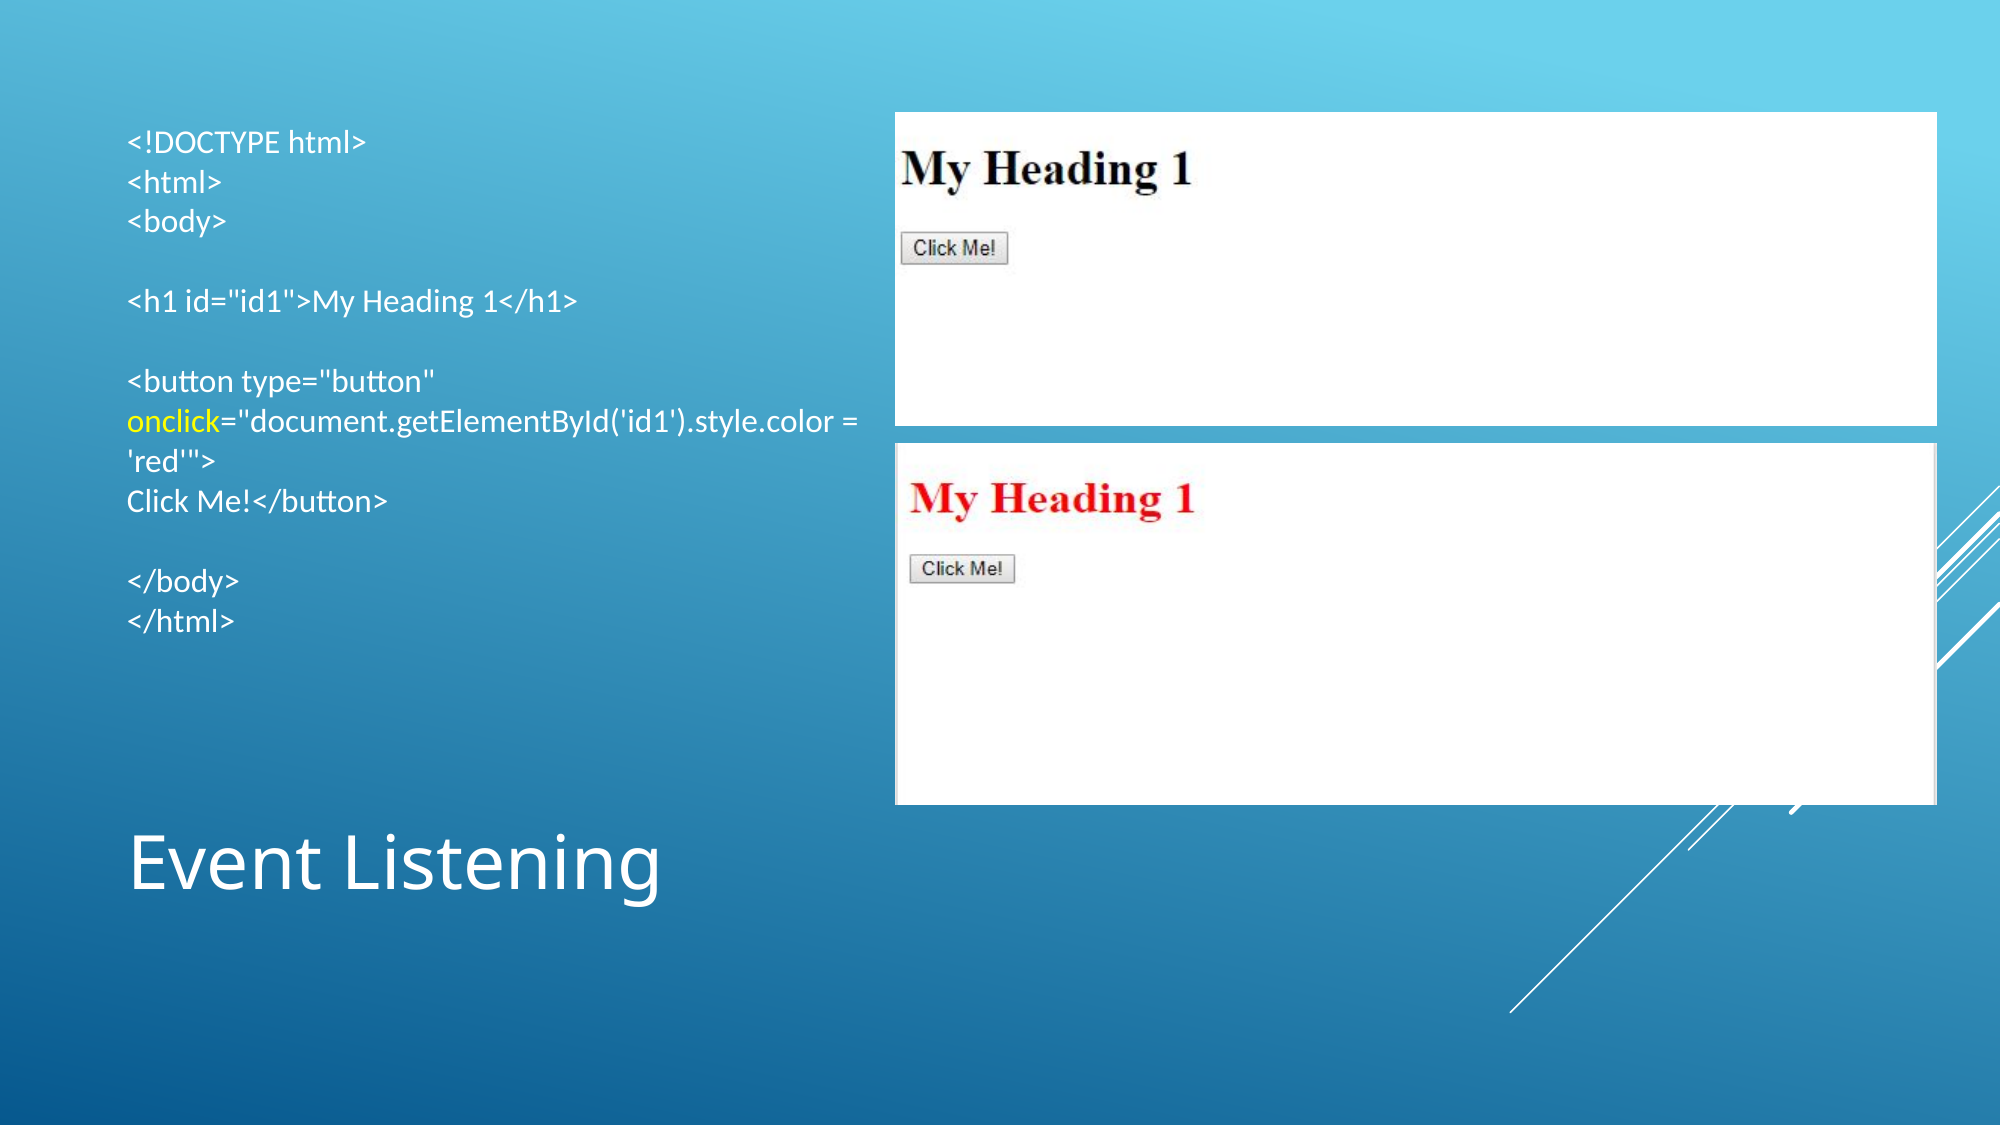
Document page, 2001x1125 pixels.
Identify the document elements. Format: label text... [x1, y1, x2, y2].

picture [895, 112, 1937, 426]
title Event Listening [112, 736, 1513, 984]
text_box <!DOCTYPE html> <html> <body> <h1 id="id1">My Heading 1</h1> <button type="button" onclick="document.getElementById('id1').style.color = 'red'"> Click Me!</button> </body> </html> [112, 112, 882, 647]
picture [895, 443, 1937, 805]
